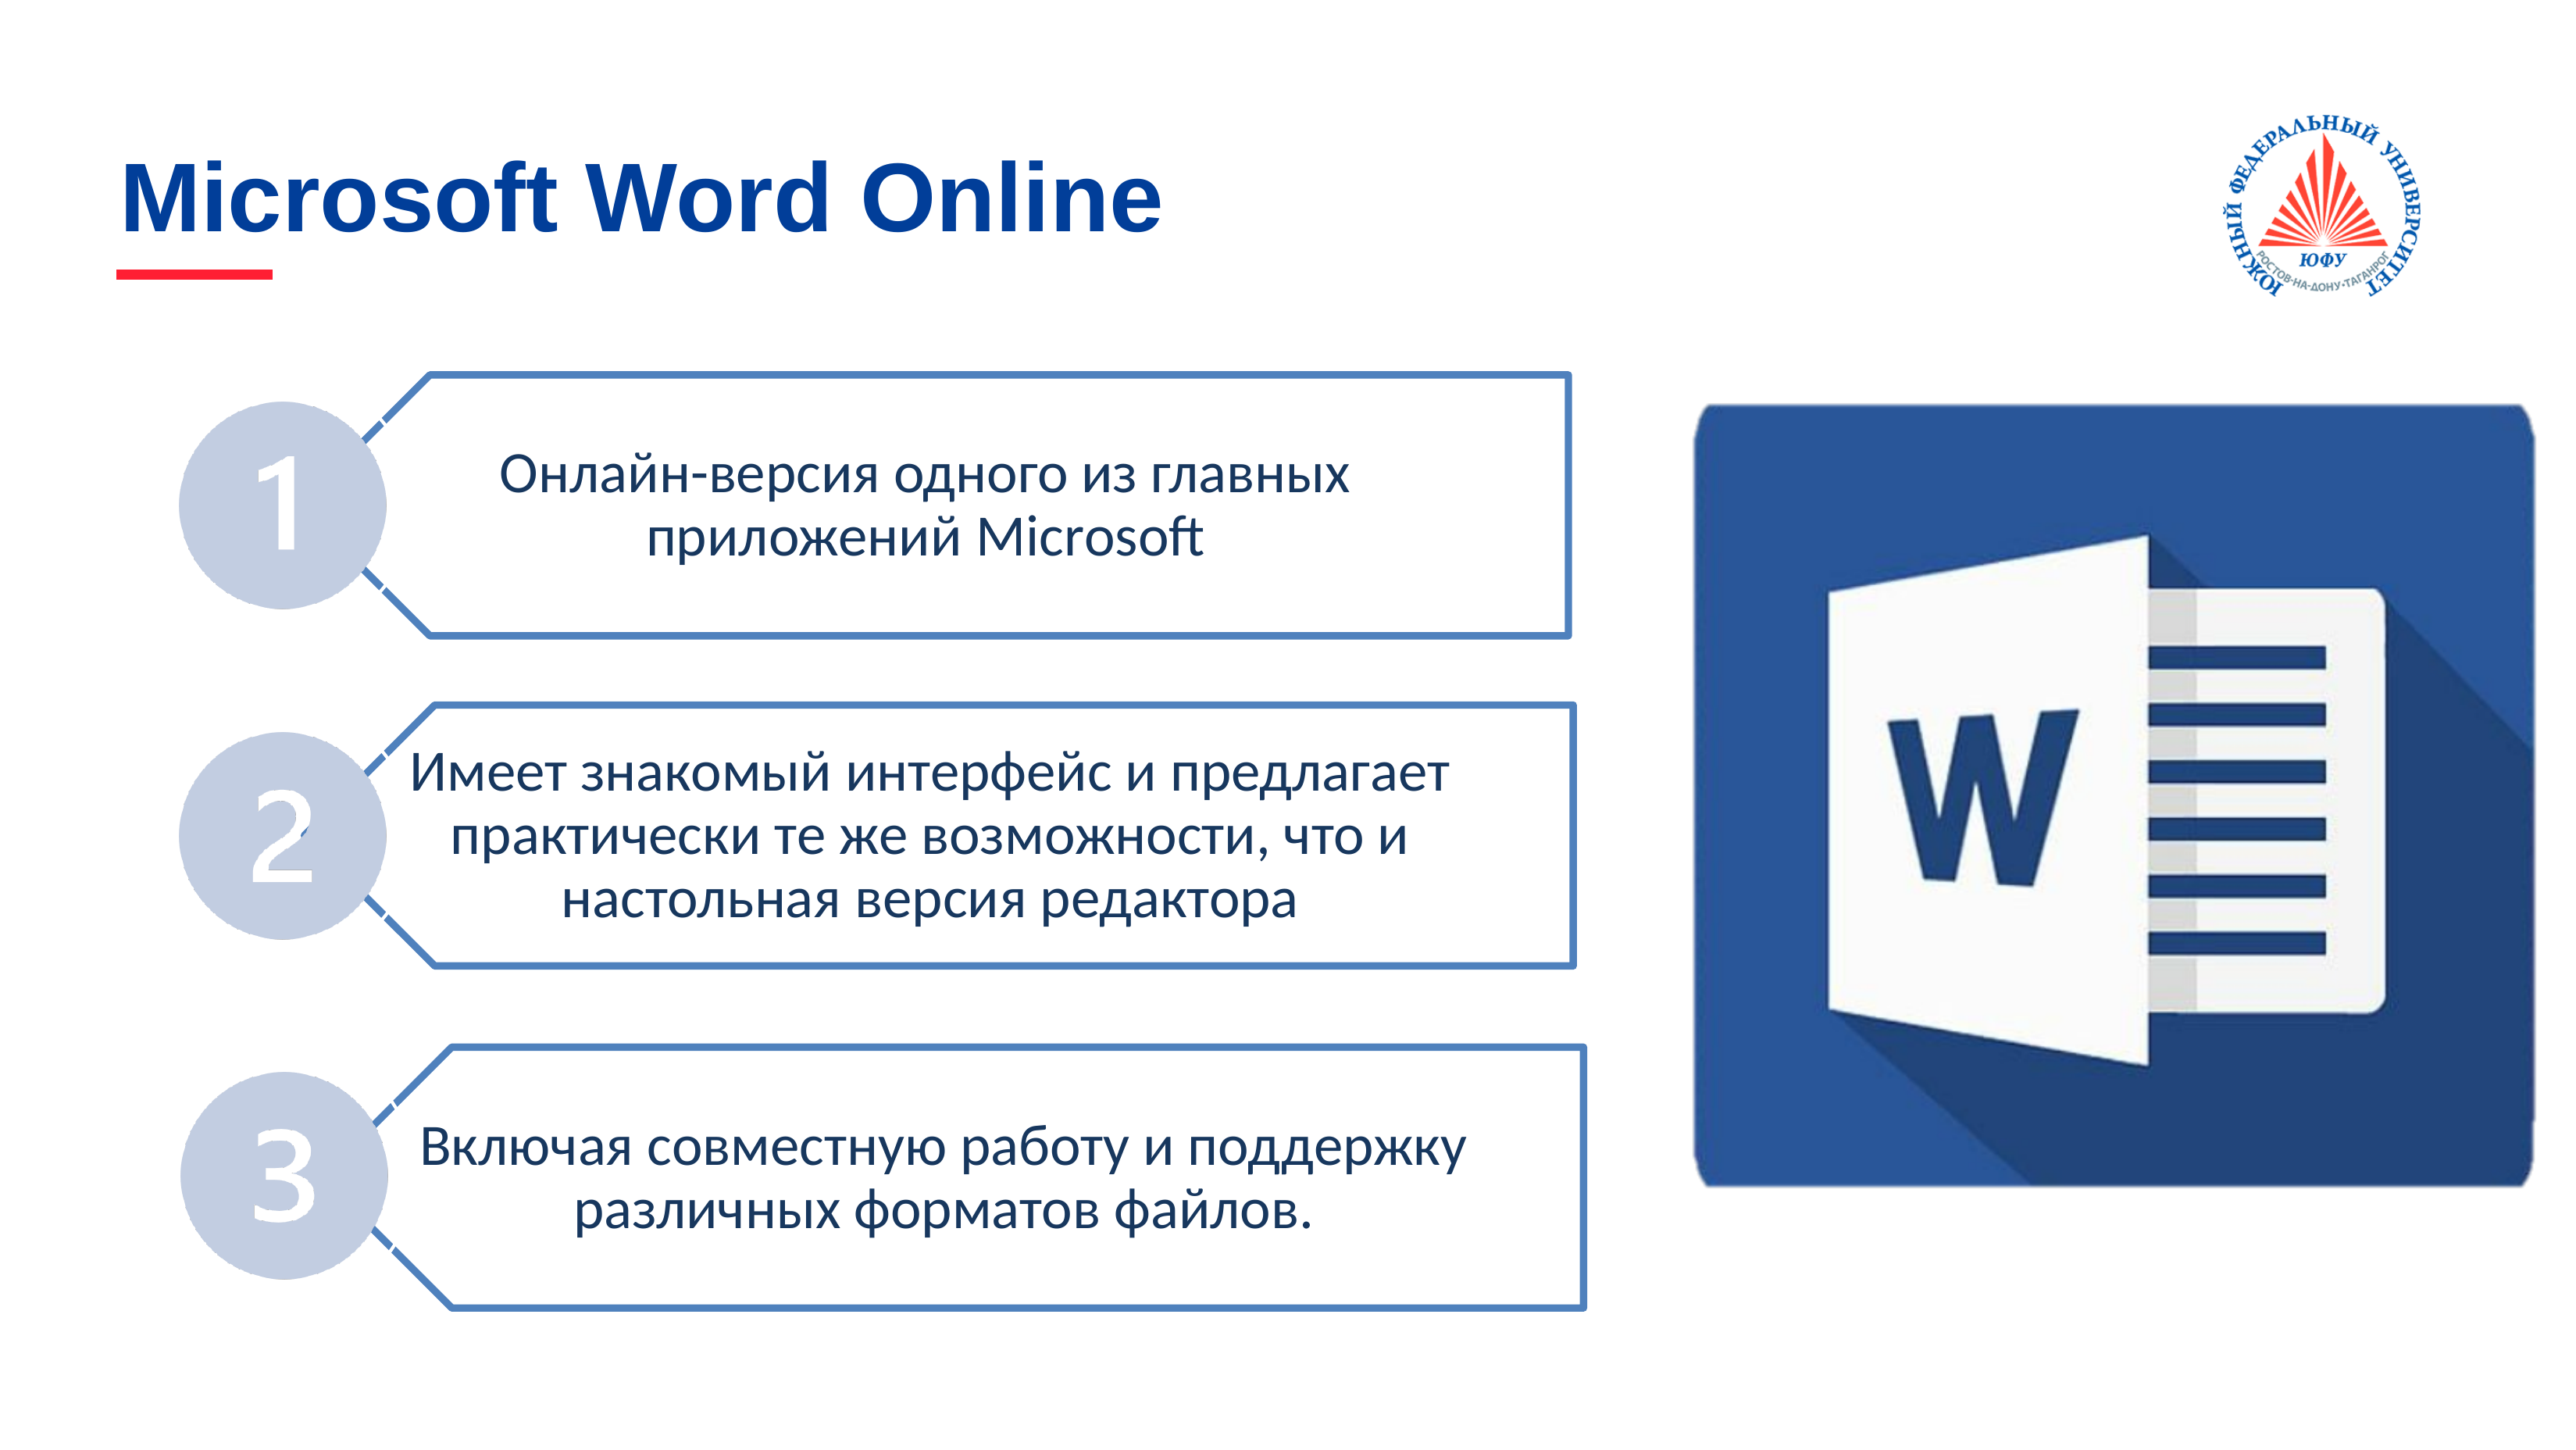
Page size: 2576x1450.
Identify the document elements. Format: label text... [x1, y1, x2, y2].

text_box Microsoft Word Online [118, 132, 1763, 252]
picture [2223, 114, 2421, 298]
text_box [0, 373, 1689, 1312]
picture [1415, 308, 2576, 1286]
